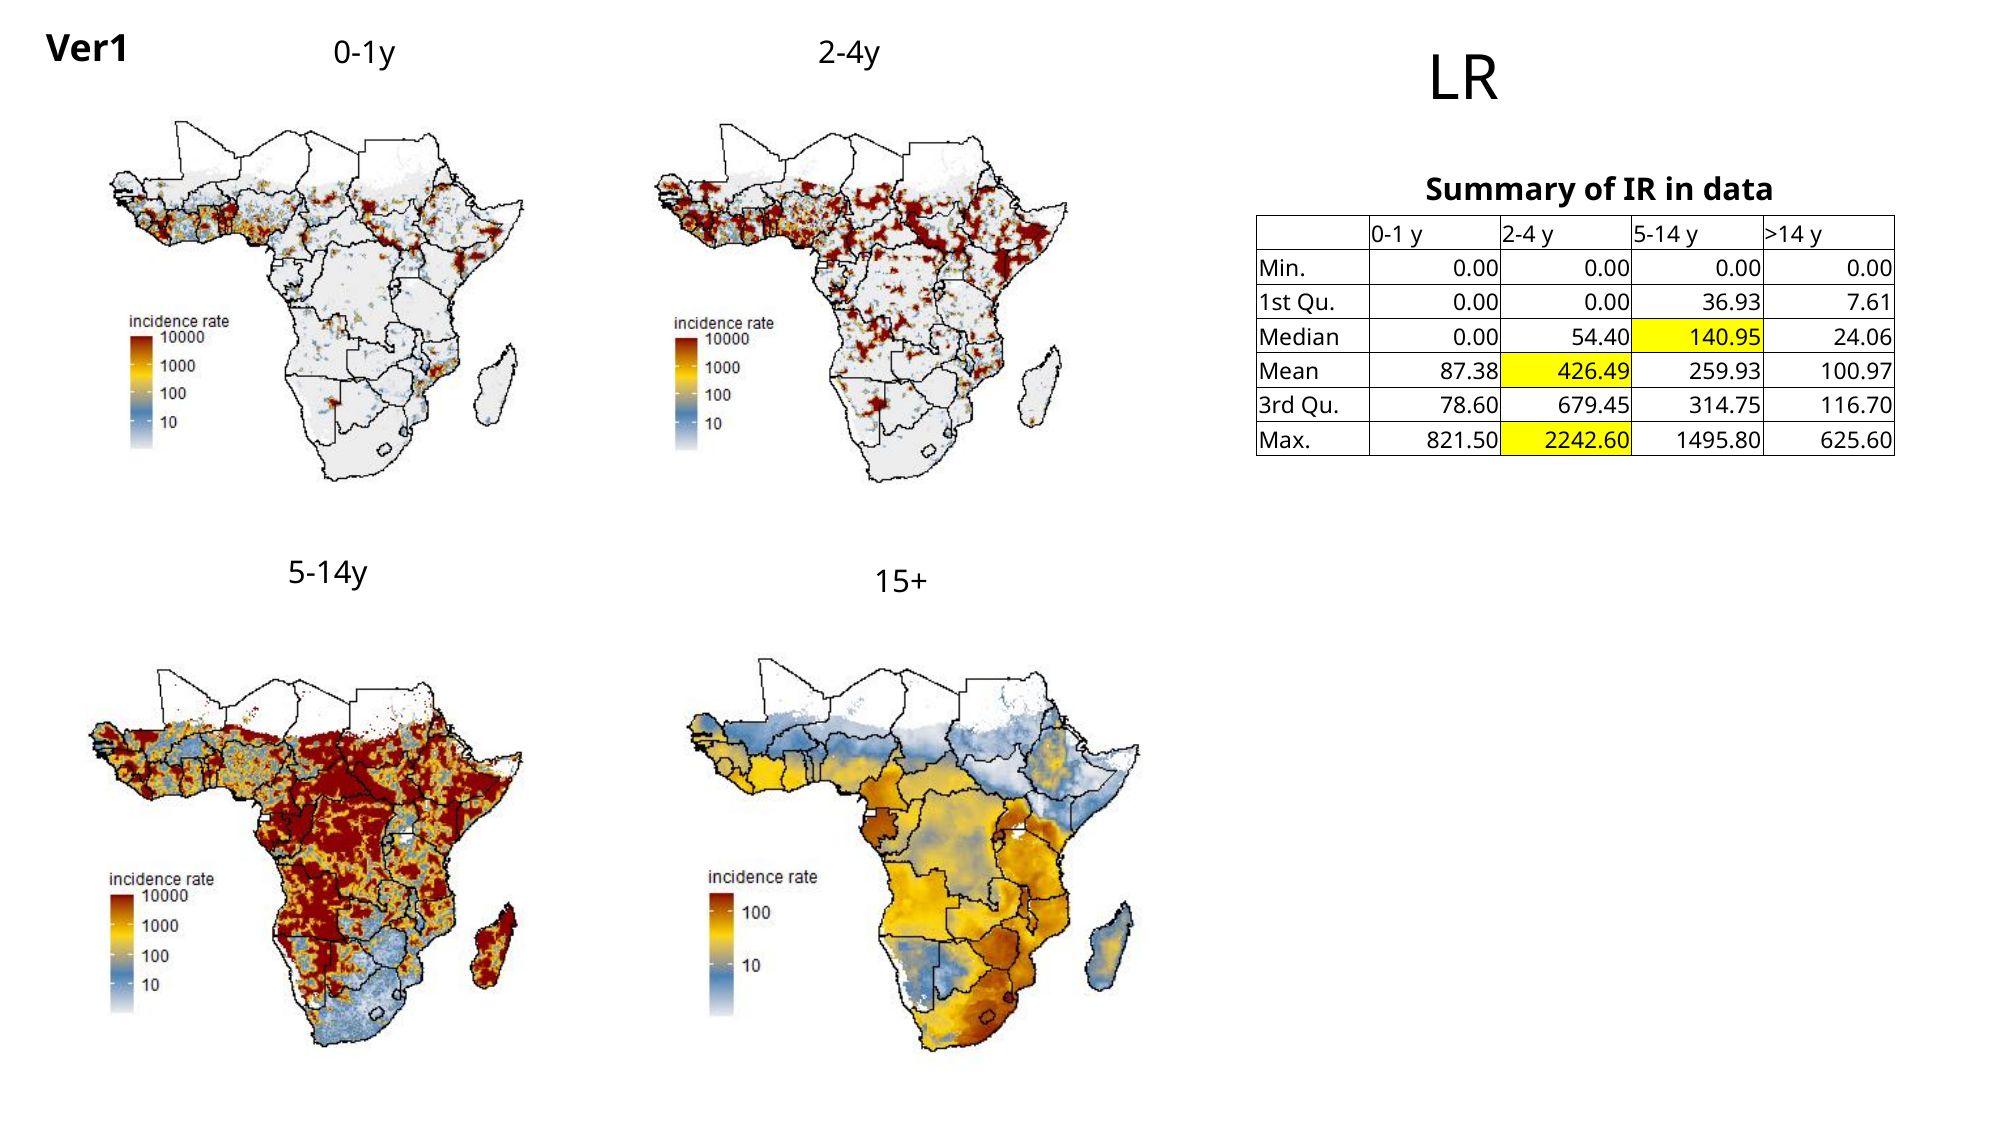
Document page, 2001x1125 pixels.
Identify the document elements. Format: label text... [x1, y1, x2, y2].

table_cell 0.00 [1370, 319, 1500, 352]
picture [86, 74, 544, 533]
table_cell 0.00 [1501, 285, 1631, 318]
table_cell 0.00 [1370, 250, 1500, 284]
table_cell Mean [1257, 353, 1369, 387]
picture [631, 77, 1088, 534]
table_cell 100.97 [1764, 353, 1894, 387]
table_cell 314.75 [1632, 388, 1763, 421]
table_cell 7.61 [1764, 285, 1894, 318]
text_box 5-14y [273, 545, 383, 598]
table_header >14 y [1764, 216, 1894, 249]
table_header 0-1 y [1370, 216, 1500, 249]
text_box Ver1 [31, 16, 146, 77]
table_cell 1495.80 [1632, 422, 1763, 455]
table_cell 0.00 [1632, 250, 1763, 284]
table_cell 679.45 [1501, 388, 1631, 421]
picture [63, 620, 544, 1101]
table_header 5-14 y [1632, 216, 1763, 249]
table_cell 78.60 [1370, 388, 1500, 421]
table_cell 54.40 [1501, 319, 1631, 352]
table_cell Min. [1257, 250, 1369, 284]
picture [661, 607, 1162, 1108]
table_cell Max. [1257, 422, 1369, 455]
table_cell 87.38 [1370, 353, 1500, 387]
table_cell 140.95 [1632, 319, 1763, 352]
table_cell 24.06 [1764, 319, 1894, 352]
text_box 0-1y [318, 24, 411, 74]
text_box 15+ [859, 554, 944, 607]
table_cell 0.00 [1764, 250, 1894, 284]
text_box Summary of IR in data [1410, 162, 1790, 215]
table_cell 1st Qu. [1257, 285, 1369, 318]
table_cell 116.70 [1764, 388, 1894, 421]
table_cell 821.50 [1370, 422, 1500, 455]
table_cell 36.93 [1632, 285, 1763, 318]
table_cell 259.93 [1632, 353, 1763, 387]
table_cell 3rd Qu. [1257, 388, 1369, 421]
text_box 2-4y [803, 24, 895, 77]
table_header 2-4 y [1501, 216, 1631, 249]
table_cell 0.00 [1501, 250, 1631, 284]
text_box LR [1412, 29, 1514, 120]
table_cell 625.60 [1764, 422, 1894, 455]
table_cell Median [1257, 319, 1369, 352]
table_cell 426.49 [1501, 353, 1631, 387]
table_cell 2242.60 [1501, 422, 1631, 455]
table_header [1257, 216, 1369, 249]
table_cell 0.00 [1370, 285, 1500, 318]
